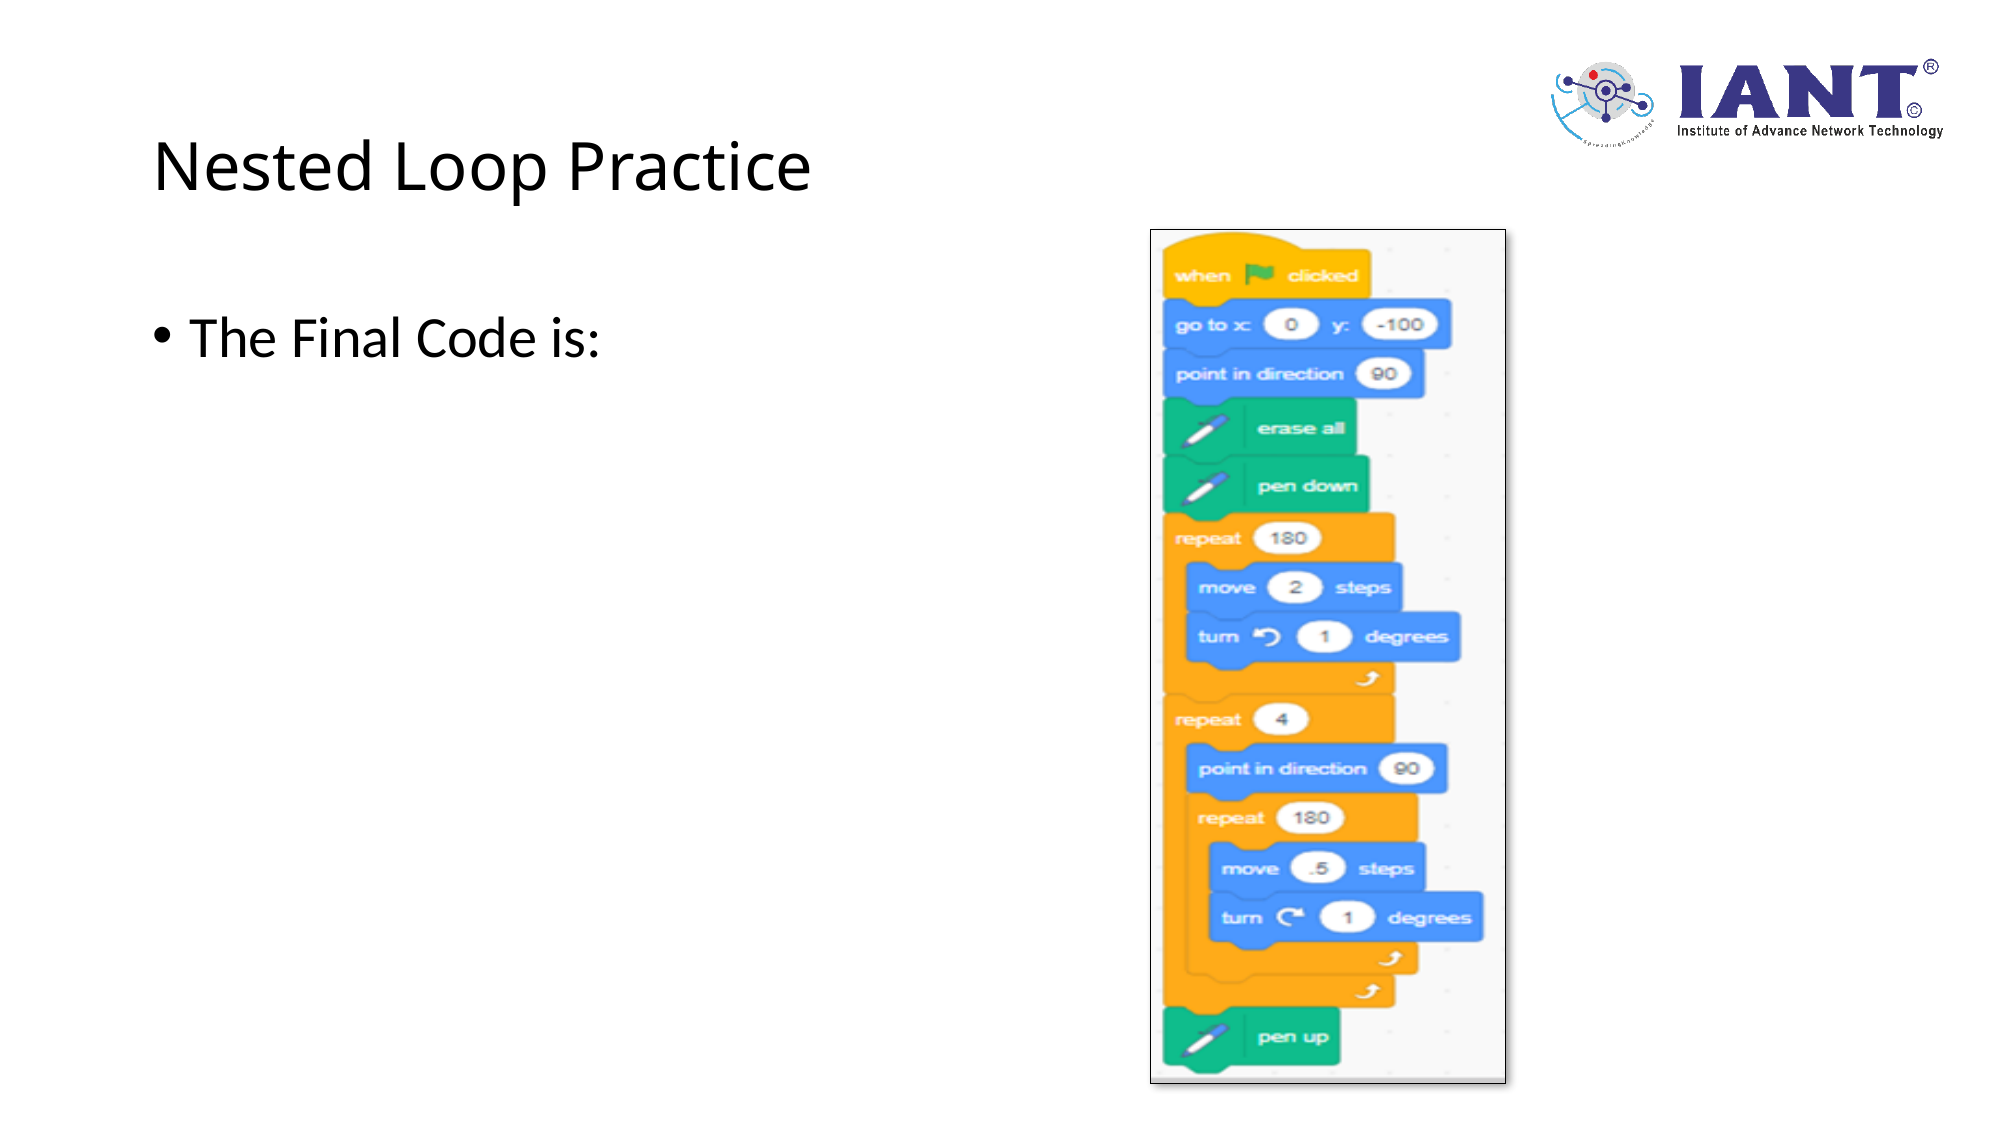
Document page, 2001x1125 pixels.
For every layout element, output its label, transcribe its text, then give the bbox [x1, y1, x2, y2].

text_box Nested Loop Practice [137, 59, 1863, 278]
picture [1529, 37, 1972, 158]
picture [1150, 229, 1506, 1083]
text_box The Final Code is: [137, 299, 935, 1014]
